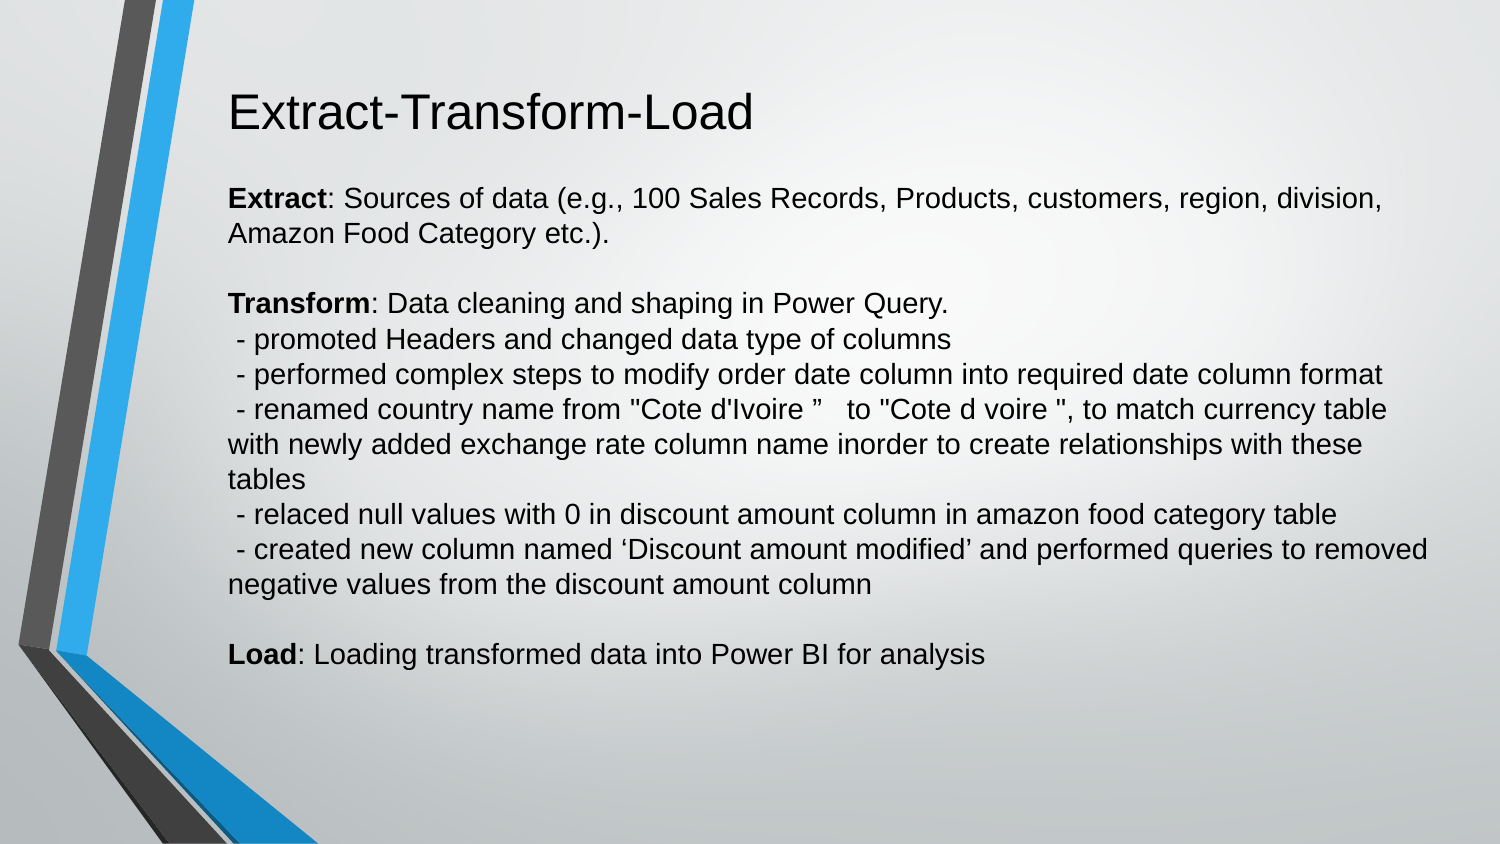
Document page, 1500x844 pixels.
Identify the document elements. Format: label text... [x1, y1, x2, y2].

list Extract: Sources of data (e.g., 100 Sales Records, Products, customers, region, division, Amazon Food Category etc.). Transform: Data cleaning and shaping in Power Query. - promoted Headers and changed data type of columns - performed complex steps to modify order date column into required date column format - renamed country name from "Cote d'Ivoire ” to "Cote d voire ", to match currency table with newly added exchange rate column name inorder to create relationships with these tables - relaced null values with 0 in discount amount column in amazon food category table - created new column named ‘Discount amount modified’ and performed queries to removed negative values from the discount amount column Load: Loading transformed data into Power BI for analysis [212, 164, 1455, 793]
title Extract-Transform-Load [212, 64, 1368, 164]
